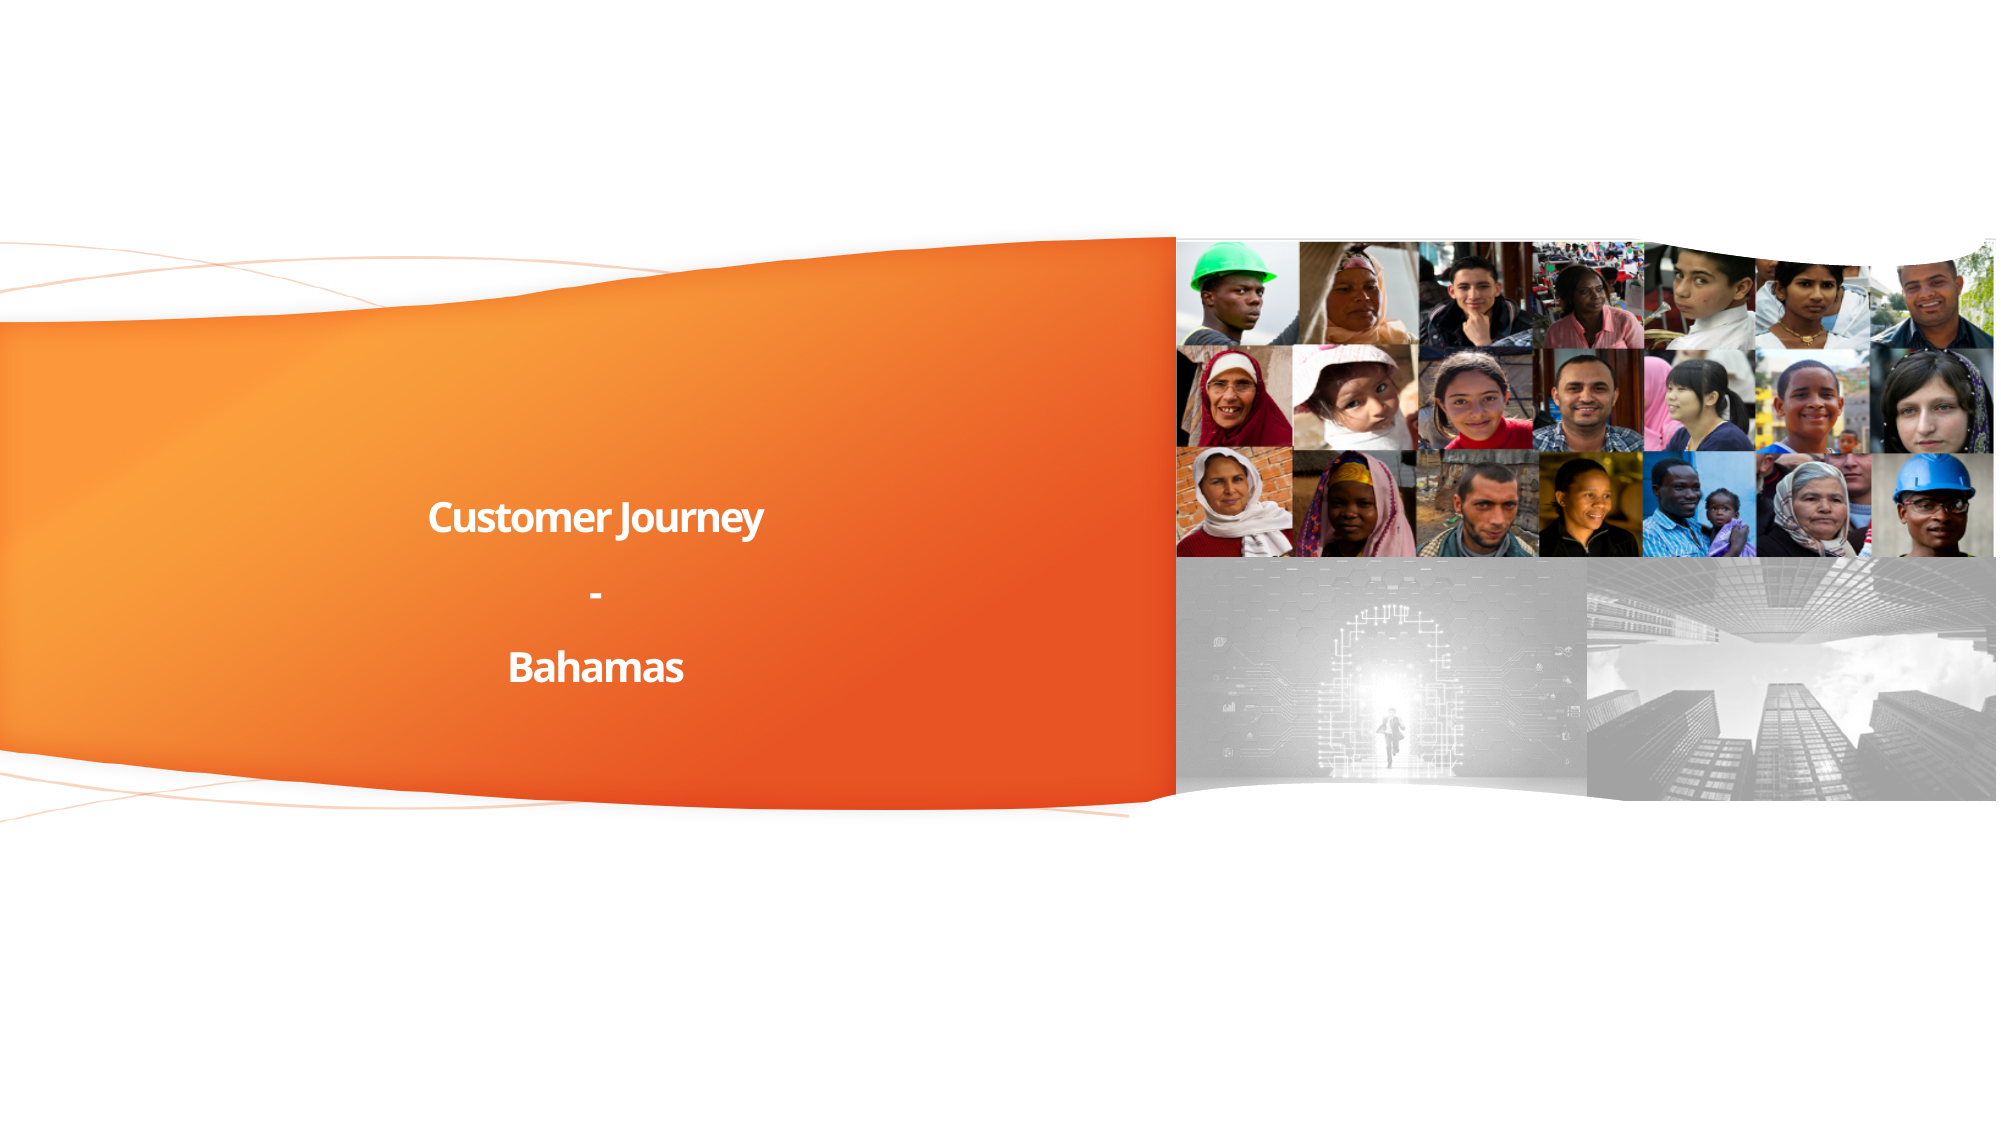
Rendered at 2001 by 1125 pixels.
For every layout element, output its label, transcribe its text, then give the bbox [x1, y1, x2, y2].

picture [0, 222, 1996, 894]
text_box Customer Journey - Bahamas [146, 457, 1046, 550]
